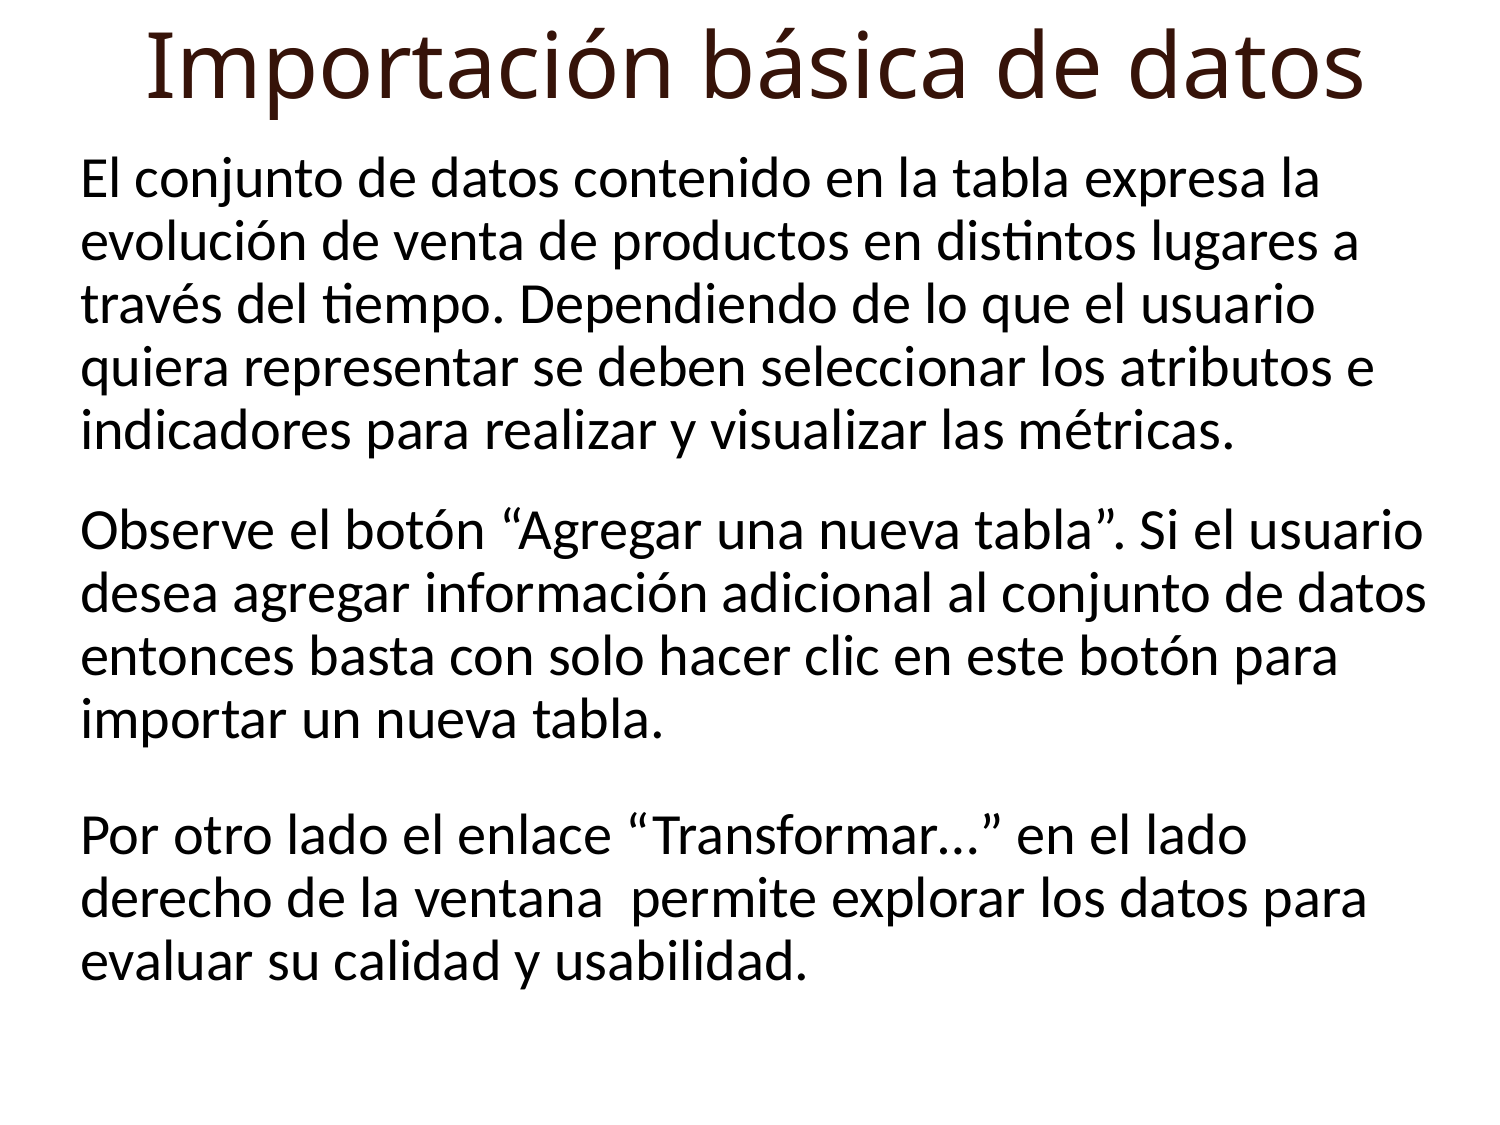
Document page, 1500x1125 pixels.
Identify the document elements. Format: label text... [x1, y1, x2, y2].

text_box Importación básica de datos [88, 0, 1425, 140]
subtitle El conjunto de datos contenido en la tabla expresa la evolución de venta de productos en distintos lugares a través del tiempo. Dependiendo de lo que el usuario quiera representar se deben seleccionar los atributos e indicadores para realizar y visualizar las métricas. Observe el botón “Agregar una nueva tabla”. Si el usuario desea agregar información adicional al conjunto de datos entonces basta con solo hacer clic en este botón para importar un nueva tabla. Por otro lado el enlace “Transformar…” en el lado derecho de la ventana permite explorar los datos para evaluar su calidad y usabilidad. [64, 139, 1447, 1047]
